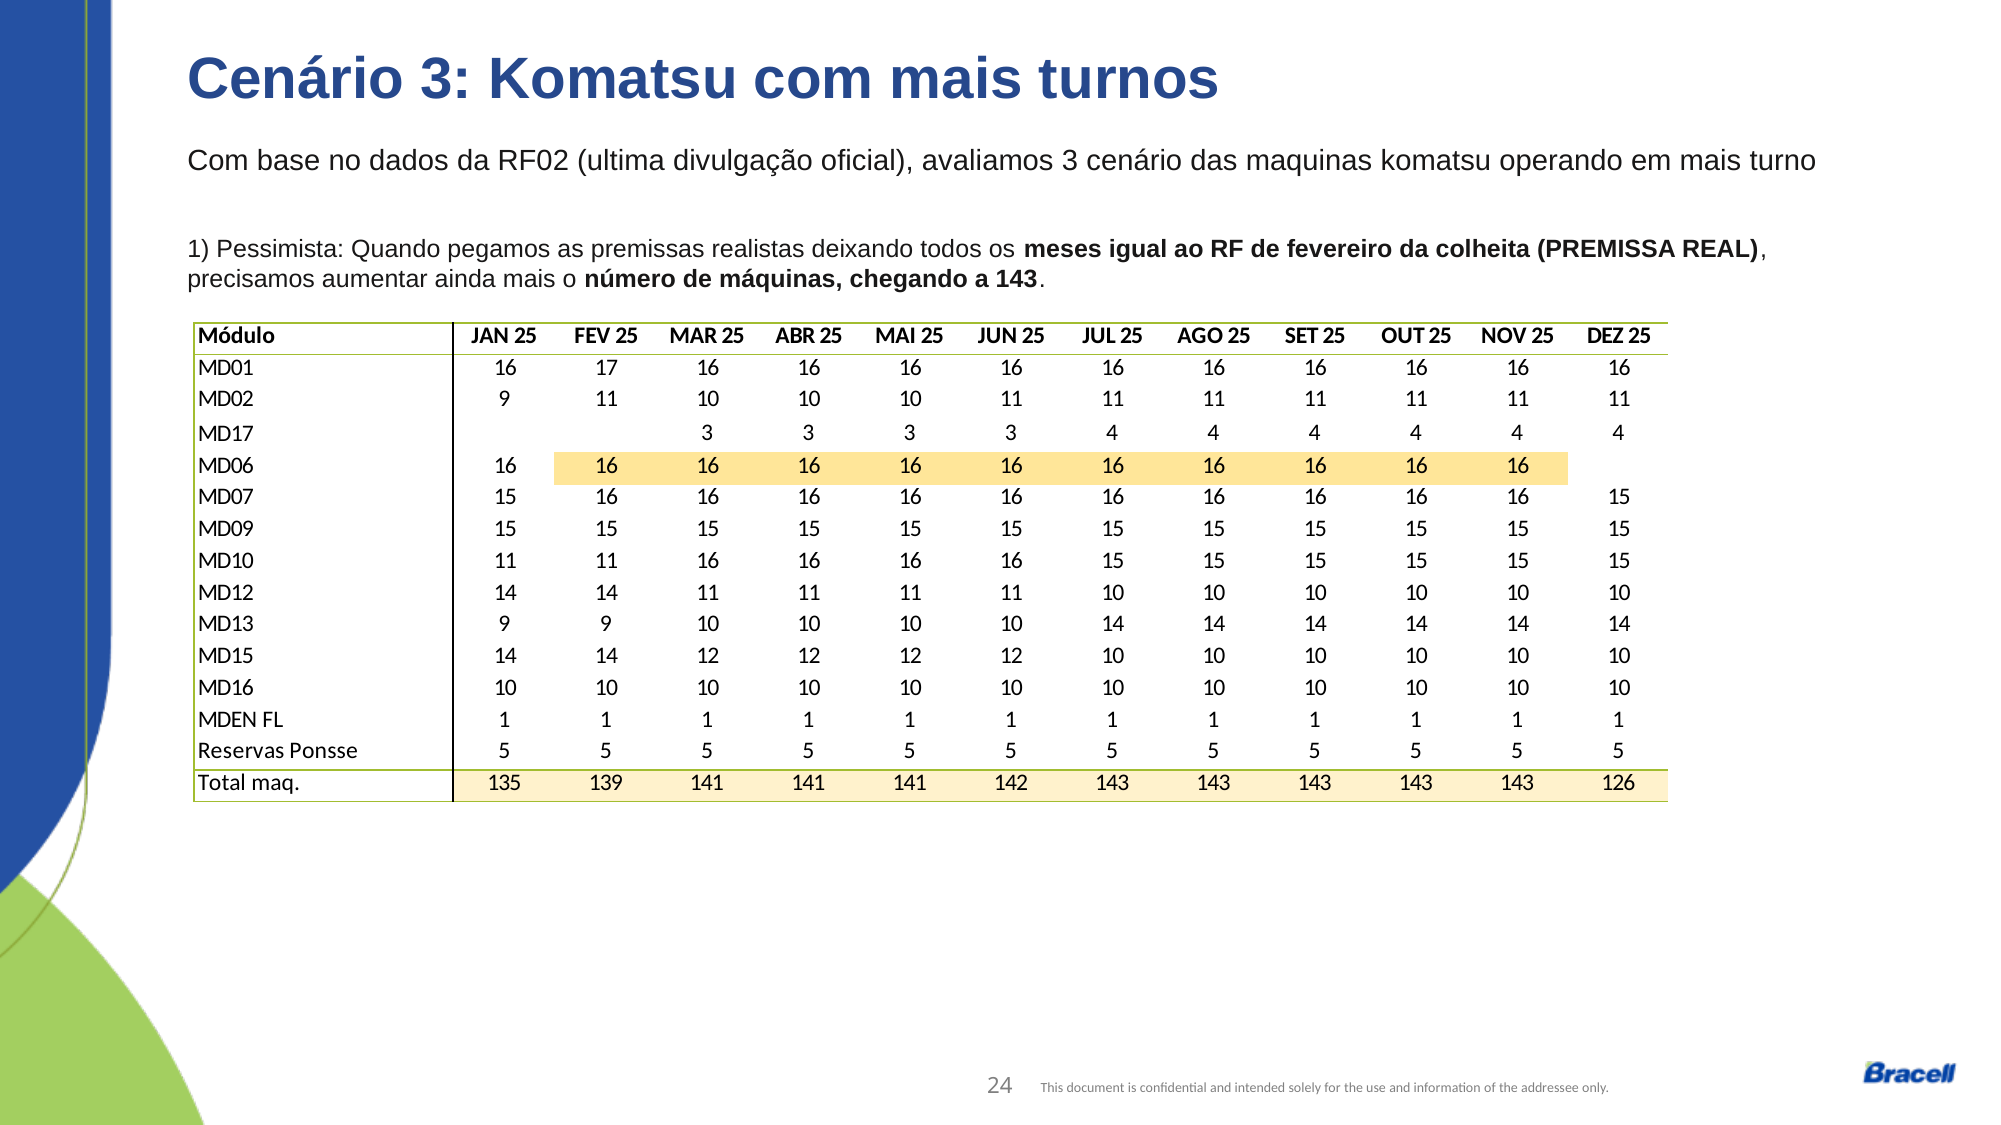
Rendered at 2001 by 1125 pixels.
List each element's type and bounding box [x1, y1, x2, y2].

text_box [172, 224, 1838, 330]
text_box [172, 134, 1967, 184]
picture [0, 0, 1670, 1125]
picture [1847, 1032, 1962, 1125]
text_box [172, 13, 1547, 118]
